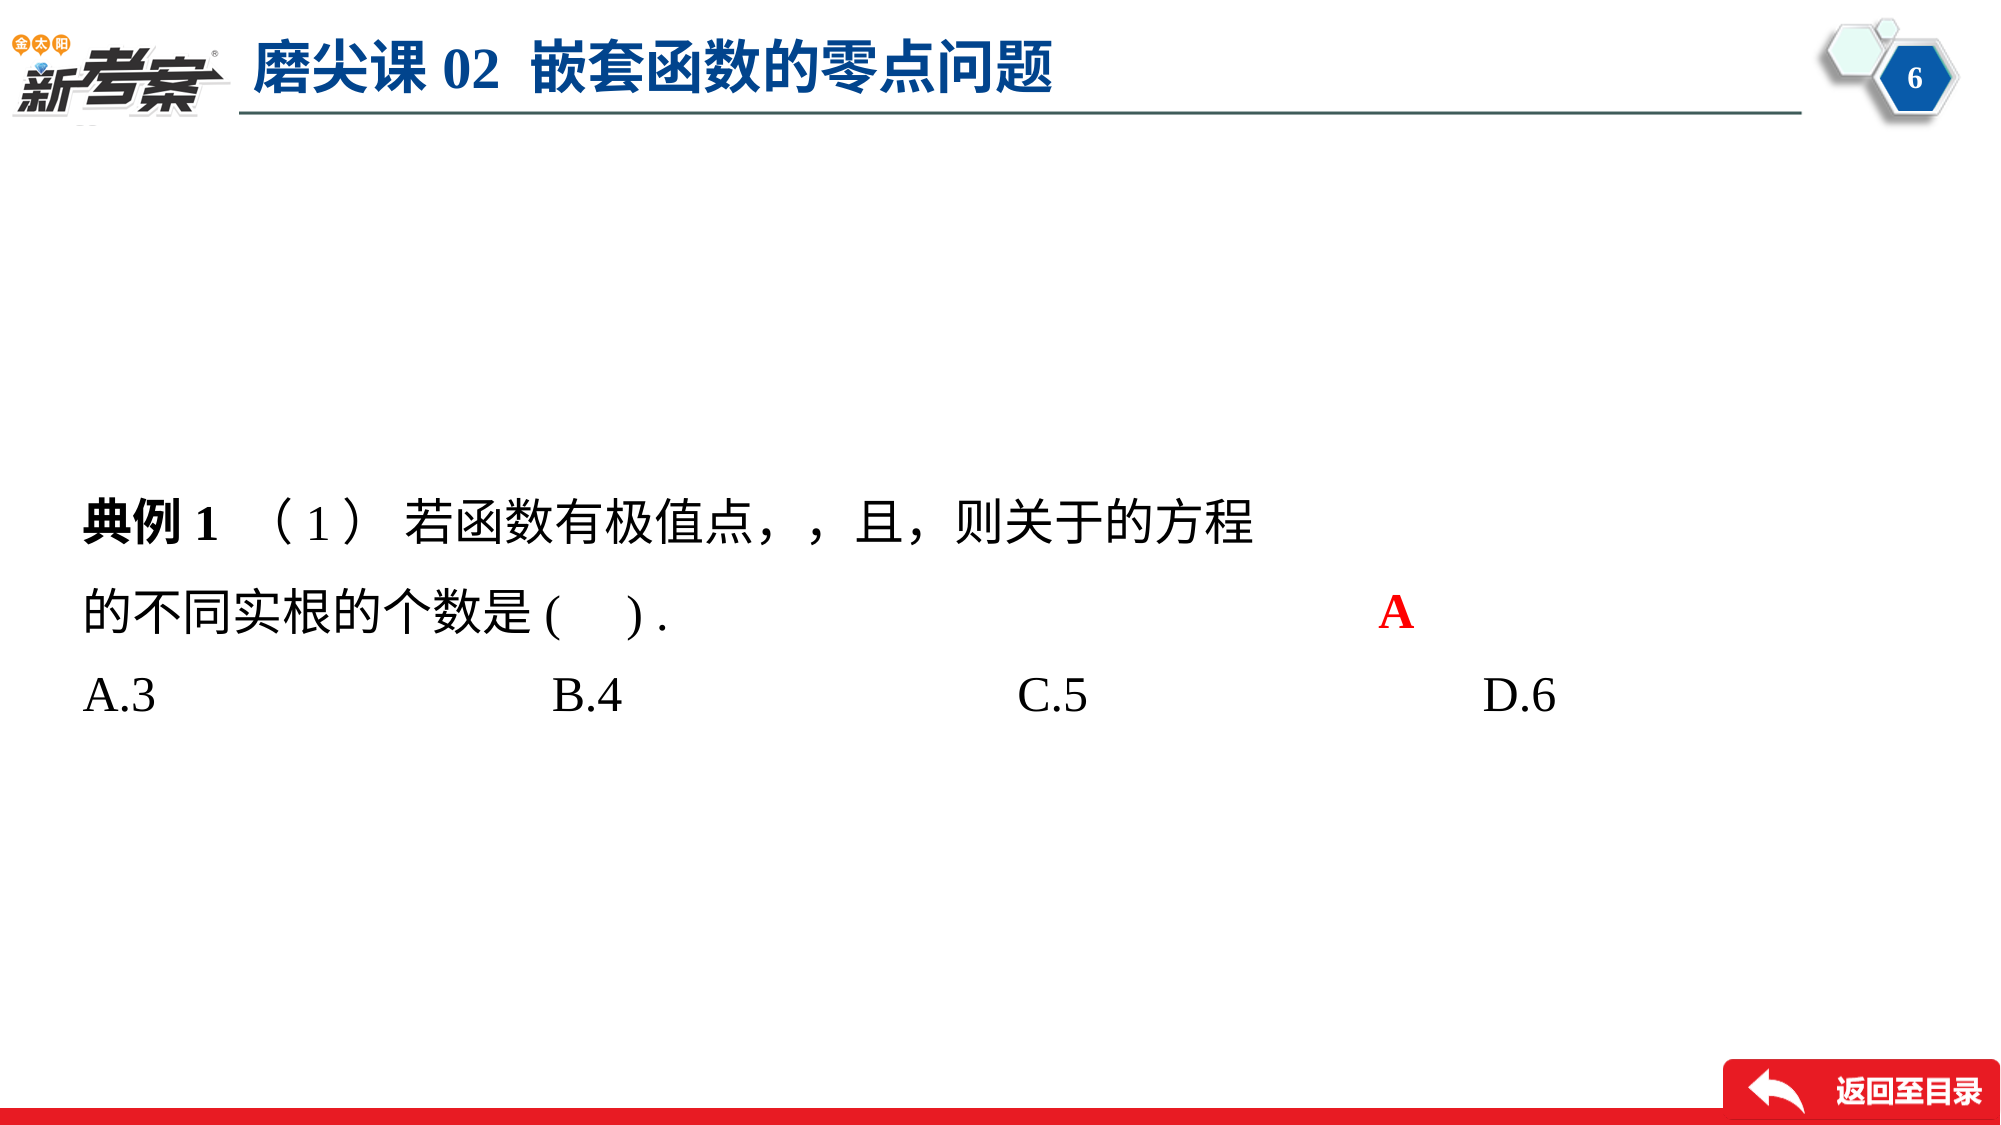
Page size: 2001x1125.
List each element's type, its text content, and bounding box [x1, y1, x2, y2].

text_box A.3 B.4 C.5 D.6 [82, 631, 1917, 712]
text_box A [1360, 550, 1433, 630]
picture [0, 0, 2001, 1125]
